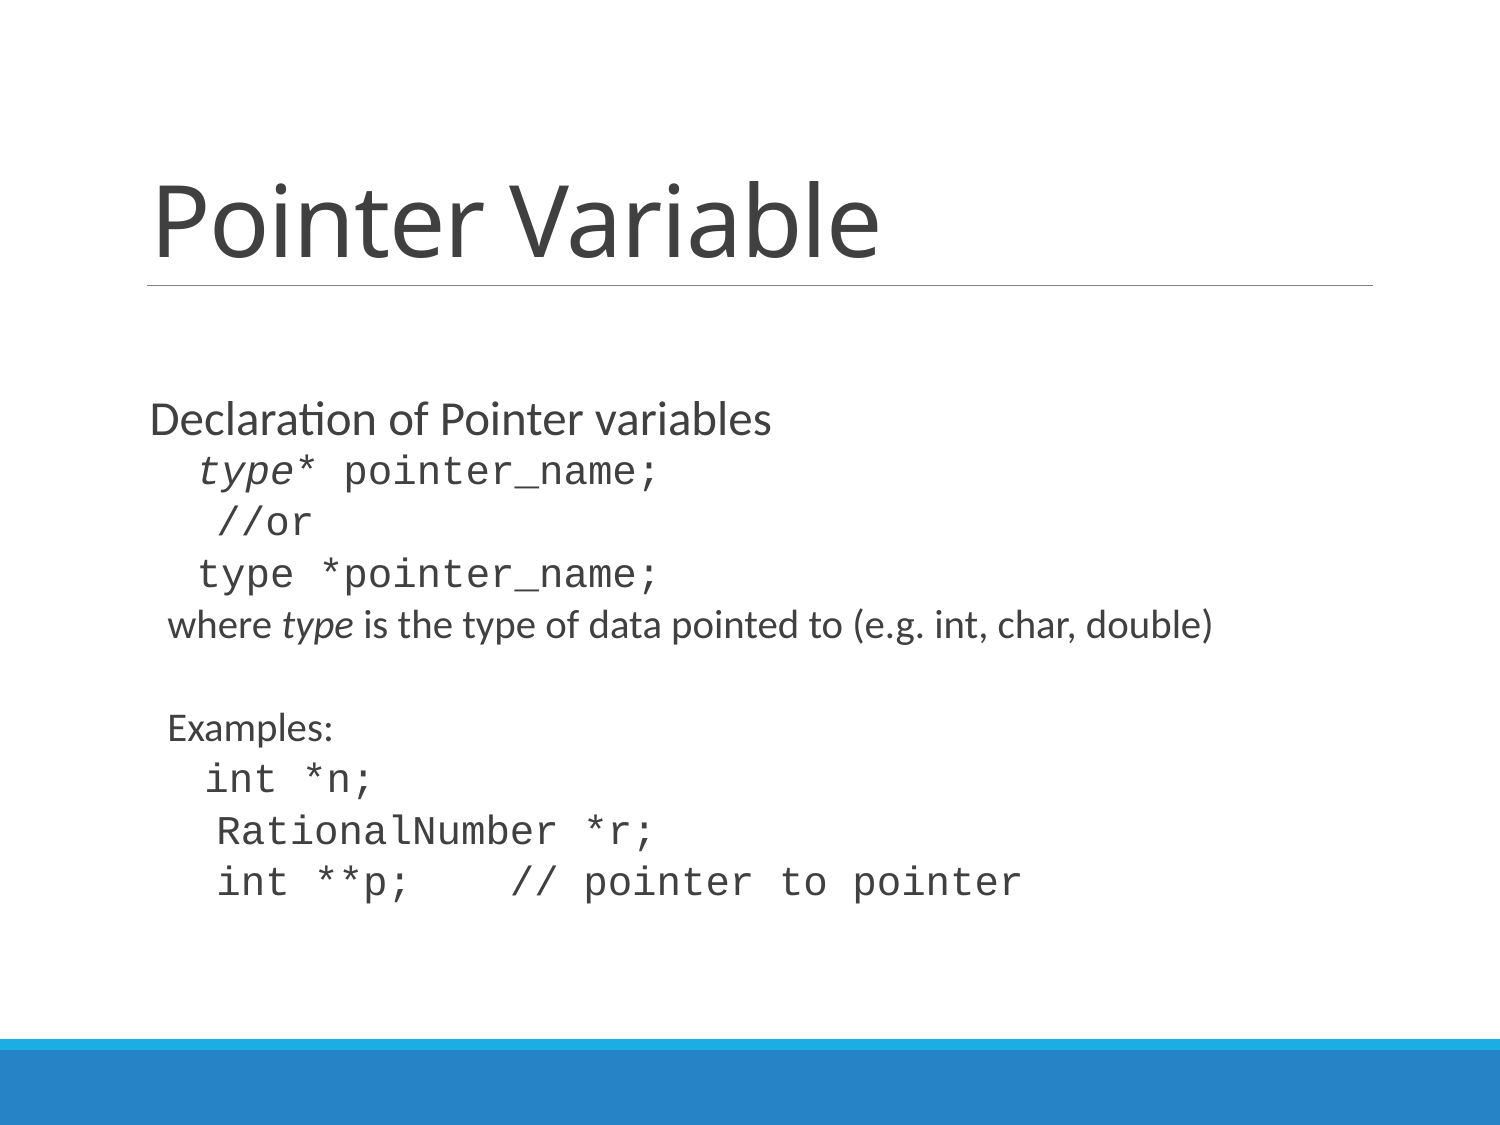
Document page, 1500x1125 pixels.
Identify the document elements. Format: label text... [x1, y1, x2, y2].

title Pointer Variable [135, 47, 1373, 285]
list Declaration of Pointer variables type* pointer_name; //or type *pointer_name; where type is the type of data pointed to (e.g. int, char, double) Examples: int *n; RationalNumber *r; int **p; // pointer to pointer [135, 302, 1373, 963]
